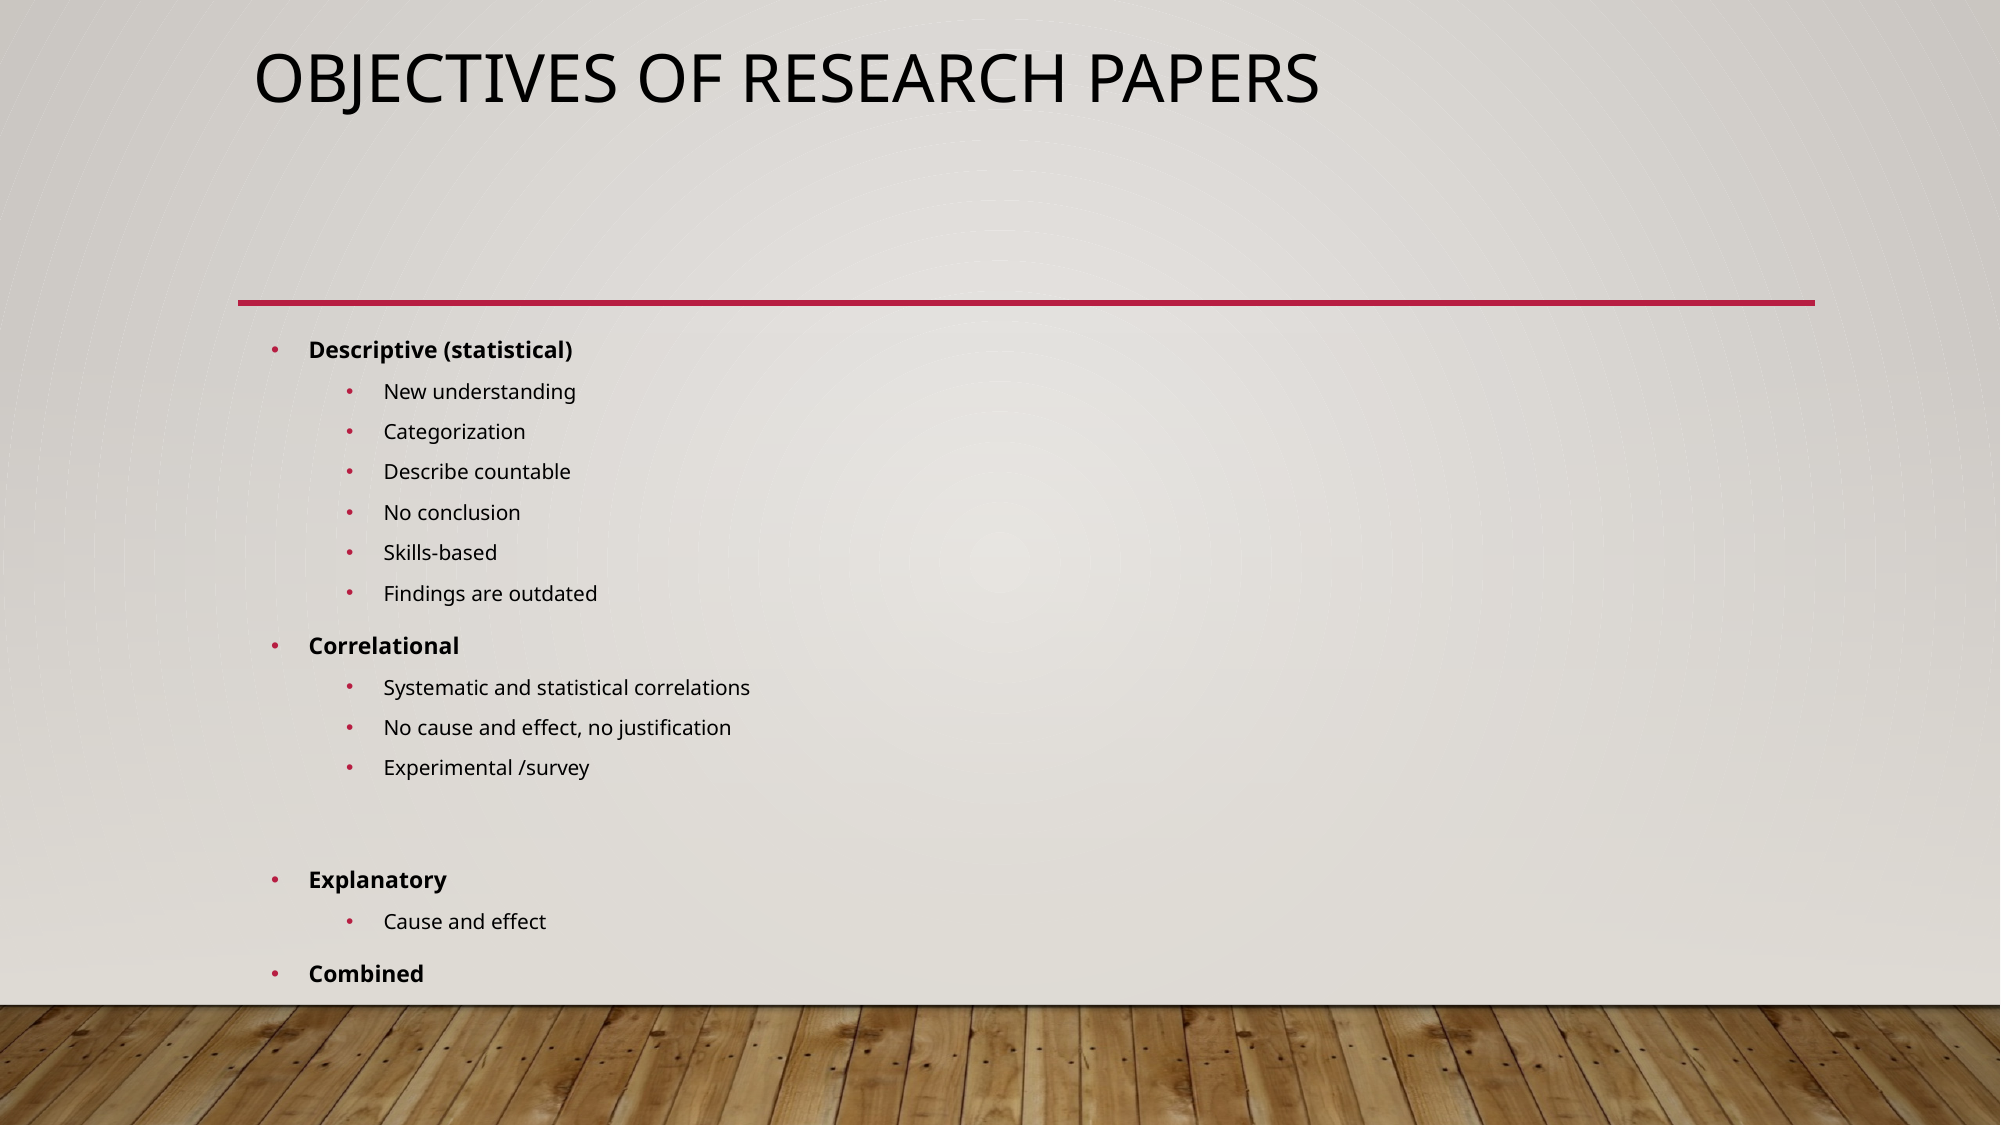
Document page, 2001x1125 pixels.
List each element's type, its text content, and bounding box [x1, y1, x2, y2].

title Objectives of research papers [238, 37, 1814, 211]
list Descriptive (statistical) New understanding Categorization Describe countable No conclusion Skills-based Findings are outdated Correlational Systematic and statistical correlations No cause and effect, no justification Experimental /survey Explanatory Cause and effect Combined [256, 322, 1832, 889]
picture [0, 1005, 2000, 1125]
